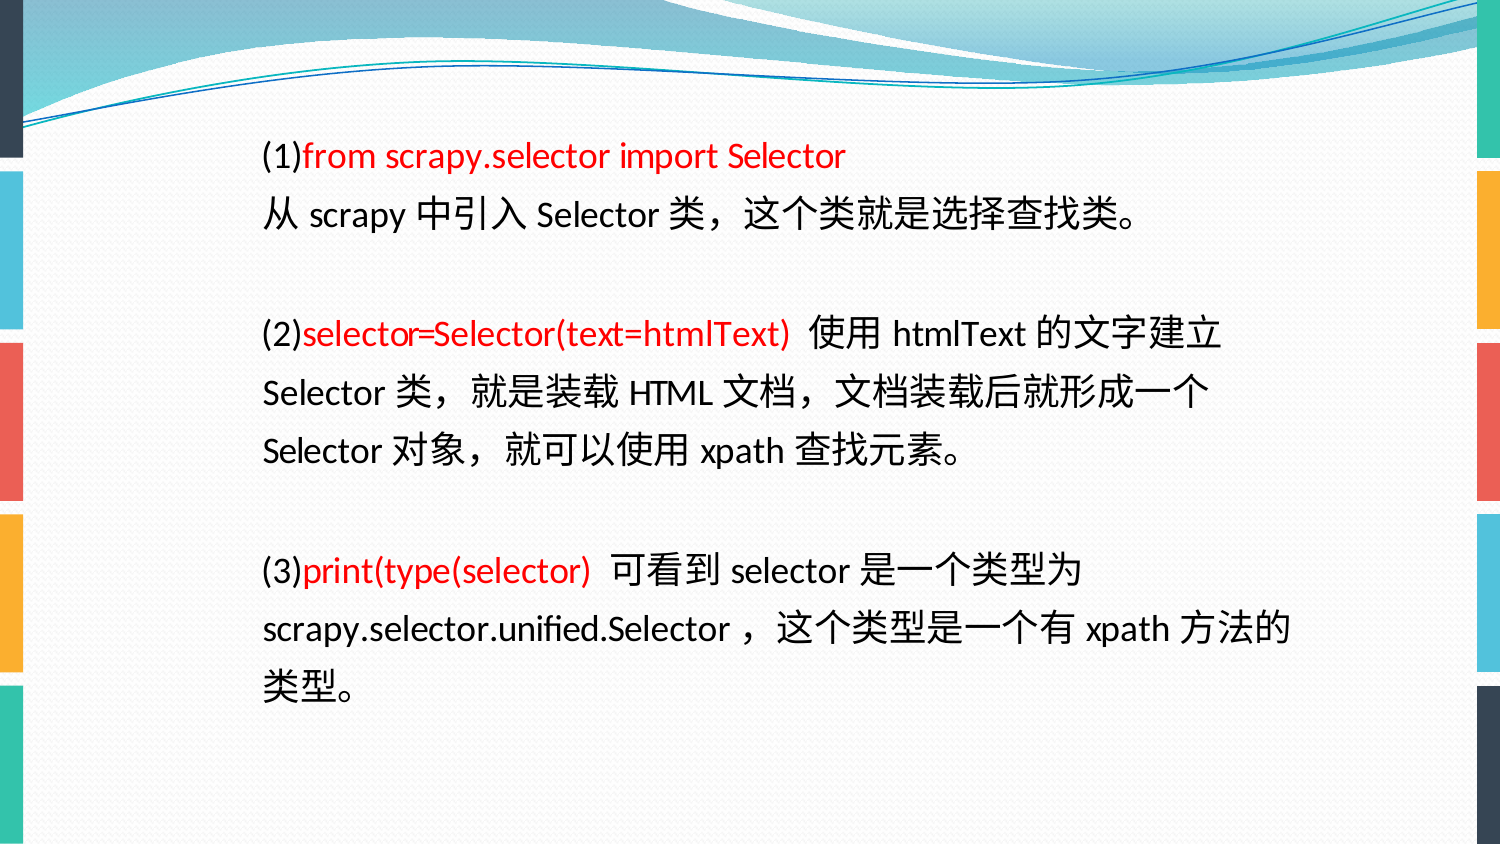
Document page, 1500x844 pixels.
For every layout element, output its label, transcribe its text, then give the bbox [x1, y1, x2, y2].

text_box [1476, 342, 1500, 501]
text_box [1476, 0, 1500, 158]
text_box [0, 685, 24, 844]
text_box [0, 171, 24, 330]
text_box [1476, 685, 1500, 844]
text_box from scrapy.selector import Selector 从scrapy中引入Selector类，这个类就是选择查找类。 selector=Selector(text=htmlText) 使用htmlText的文字建立Selector类，就是装载HTML文档，文档装载后就形成一个Selector对象，就可以使用xpath查找元素。 print(type(selector) 可看到selector是一个类型为scrapy.selector.unified.Selector，这个类型是一个有xpath方法的类型。 [261, 131, 1308, 708]
text_box [1476, 514, 1500, 673]
text_box [0, 342, 24, 501]
text_box [0, 514, 24, 673]
text_box [0, 0, 24, 158]
text_box [1476, 171, 1500, 330]
